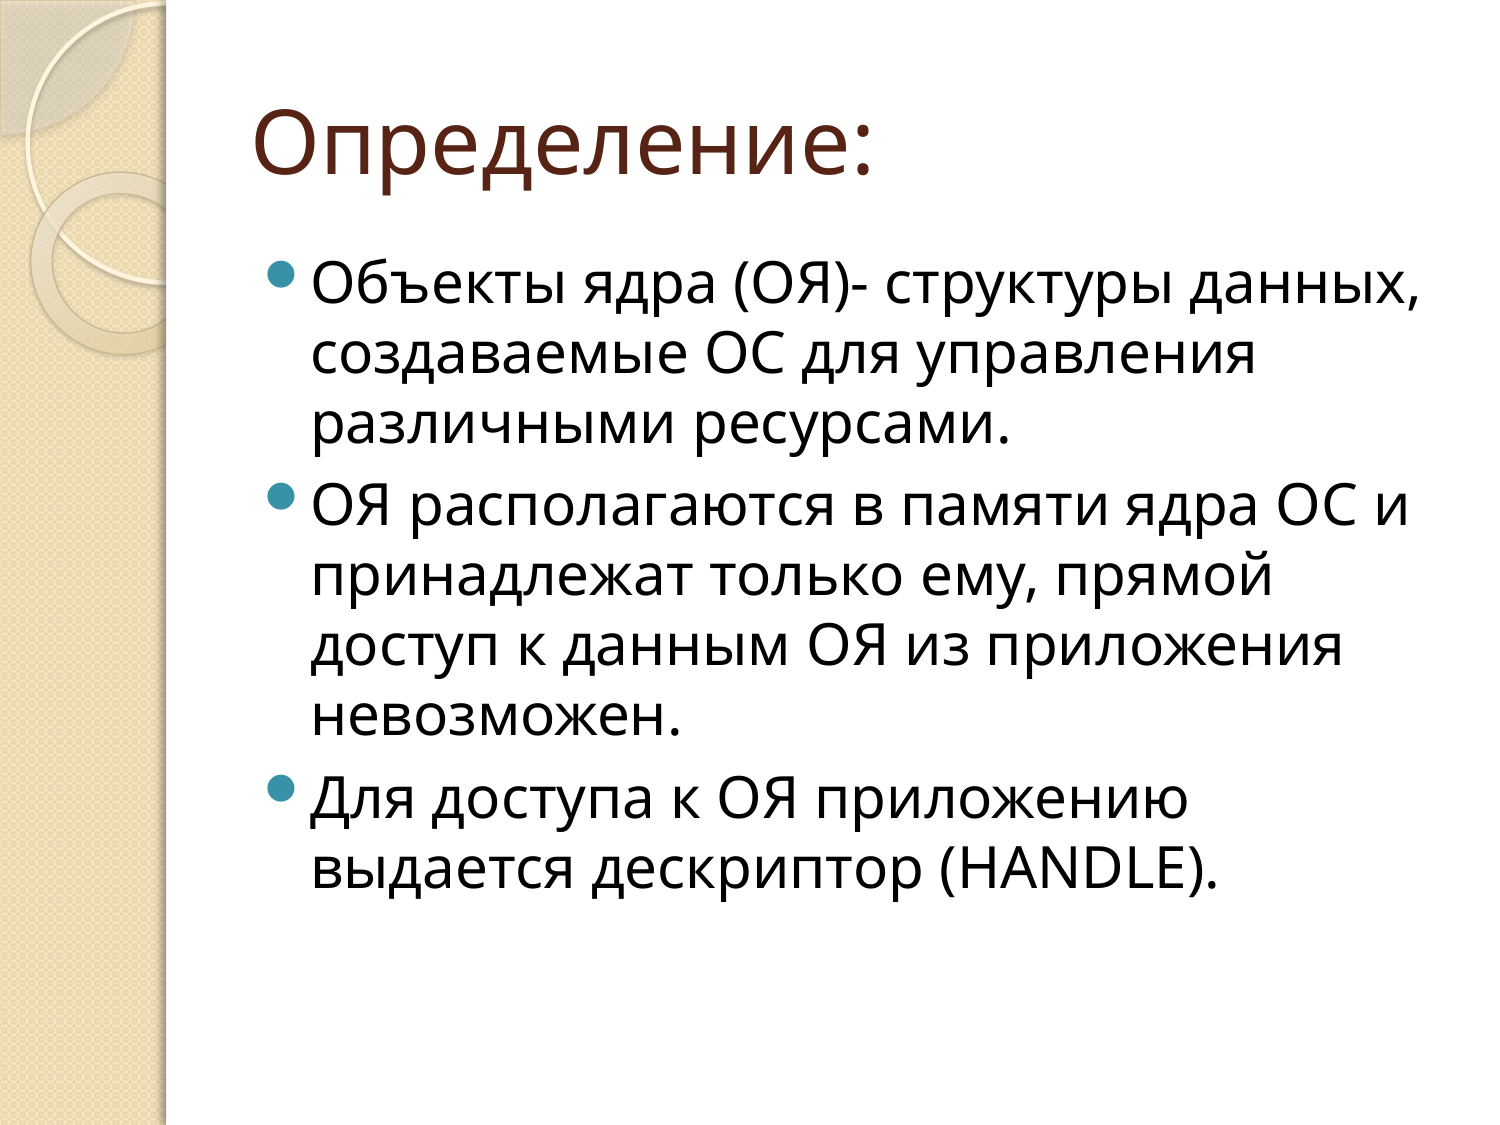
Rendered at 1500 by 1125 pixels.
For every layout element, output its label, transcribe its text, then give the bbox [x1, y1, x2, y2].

list Объекты ядра (ОЯ)- структуры данных, создаваемые ОС для управления различными ресурсами. ОЯ располагаются в памяти ядра ОС и принадлежат только ему, прямой доступ к данным ОЯ из приложения невозможен. Для доступа к ОЯ приложению выдается дескриптор (HANDLE). [235, 237, 1466, 1025]
title Определение: [235, 45, 1466, 233]
